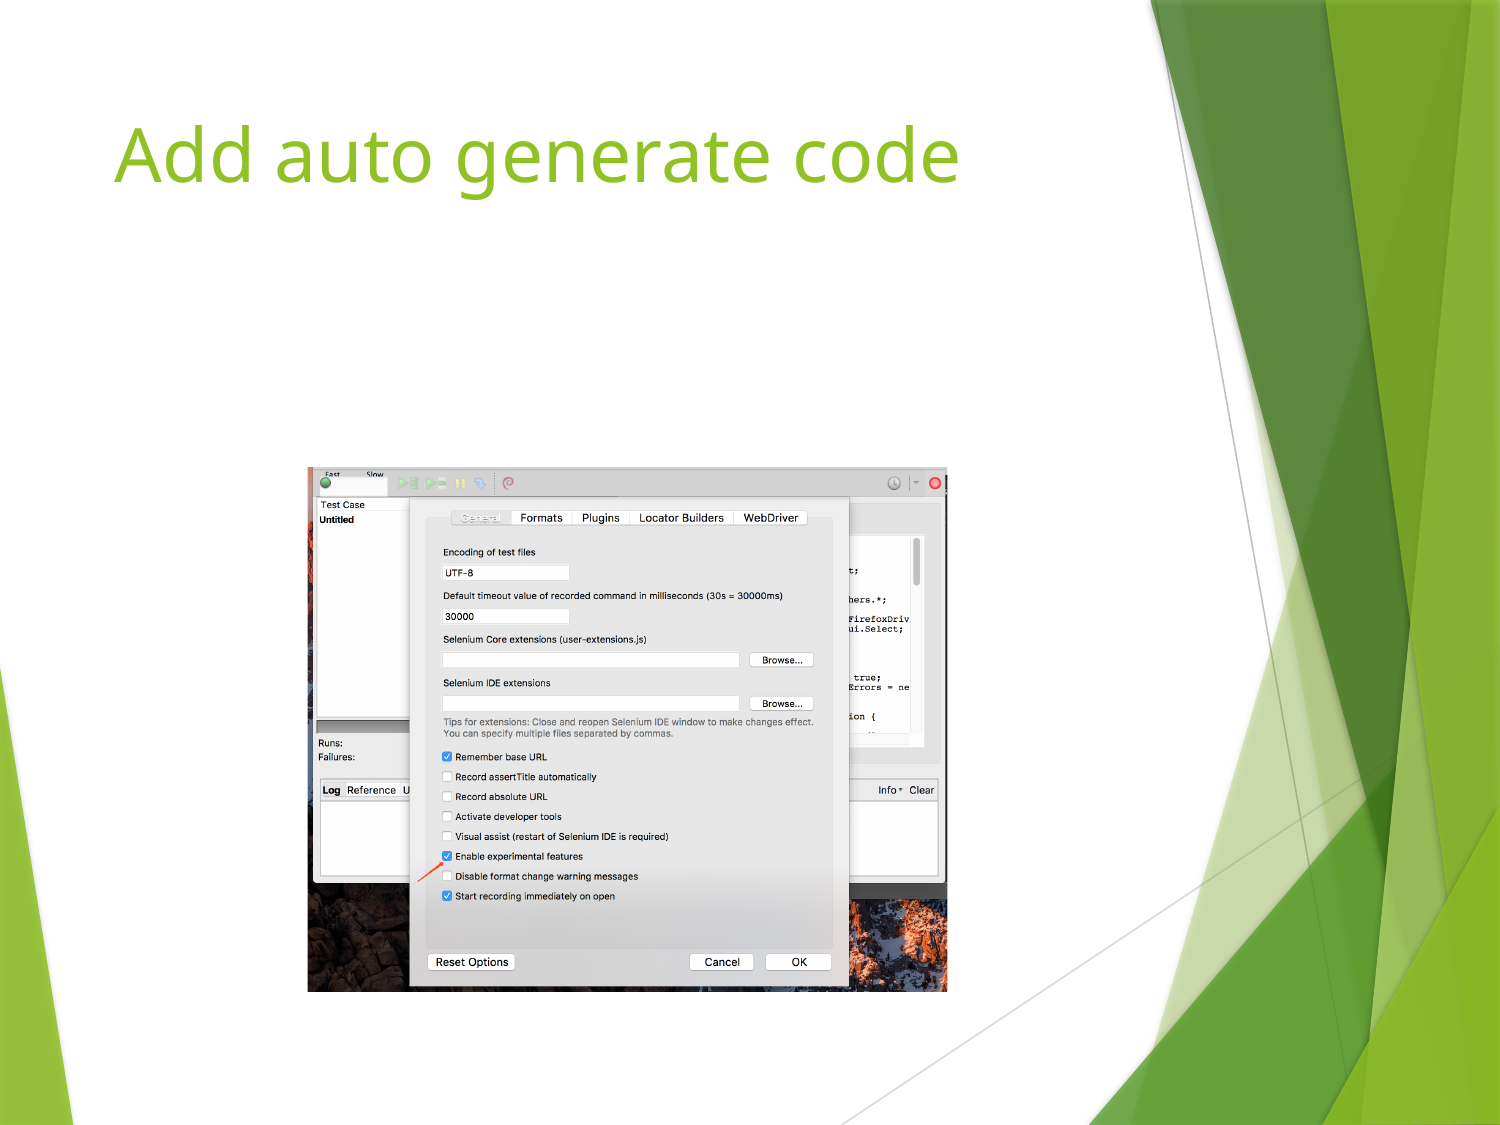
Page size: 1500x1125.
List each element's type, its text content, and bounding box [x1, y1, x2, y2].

title Add auto generate code [99, 99, 1142, 317]
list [307, 466, 948, 992]
